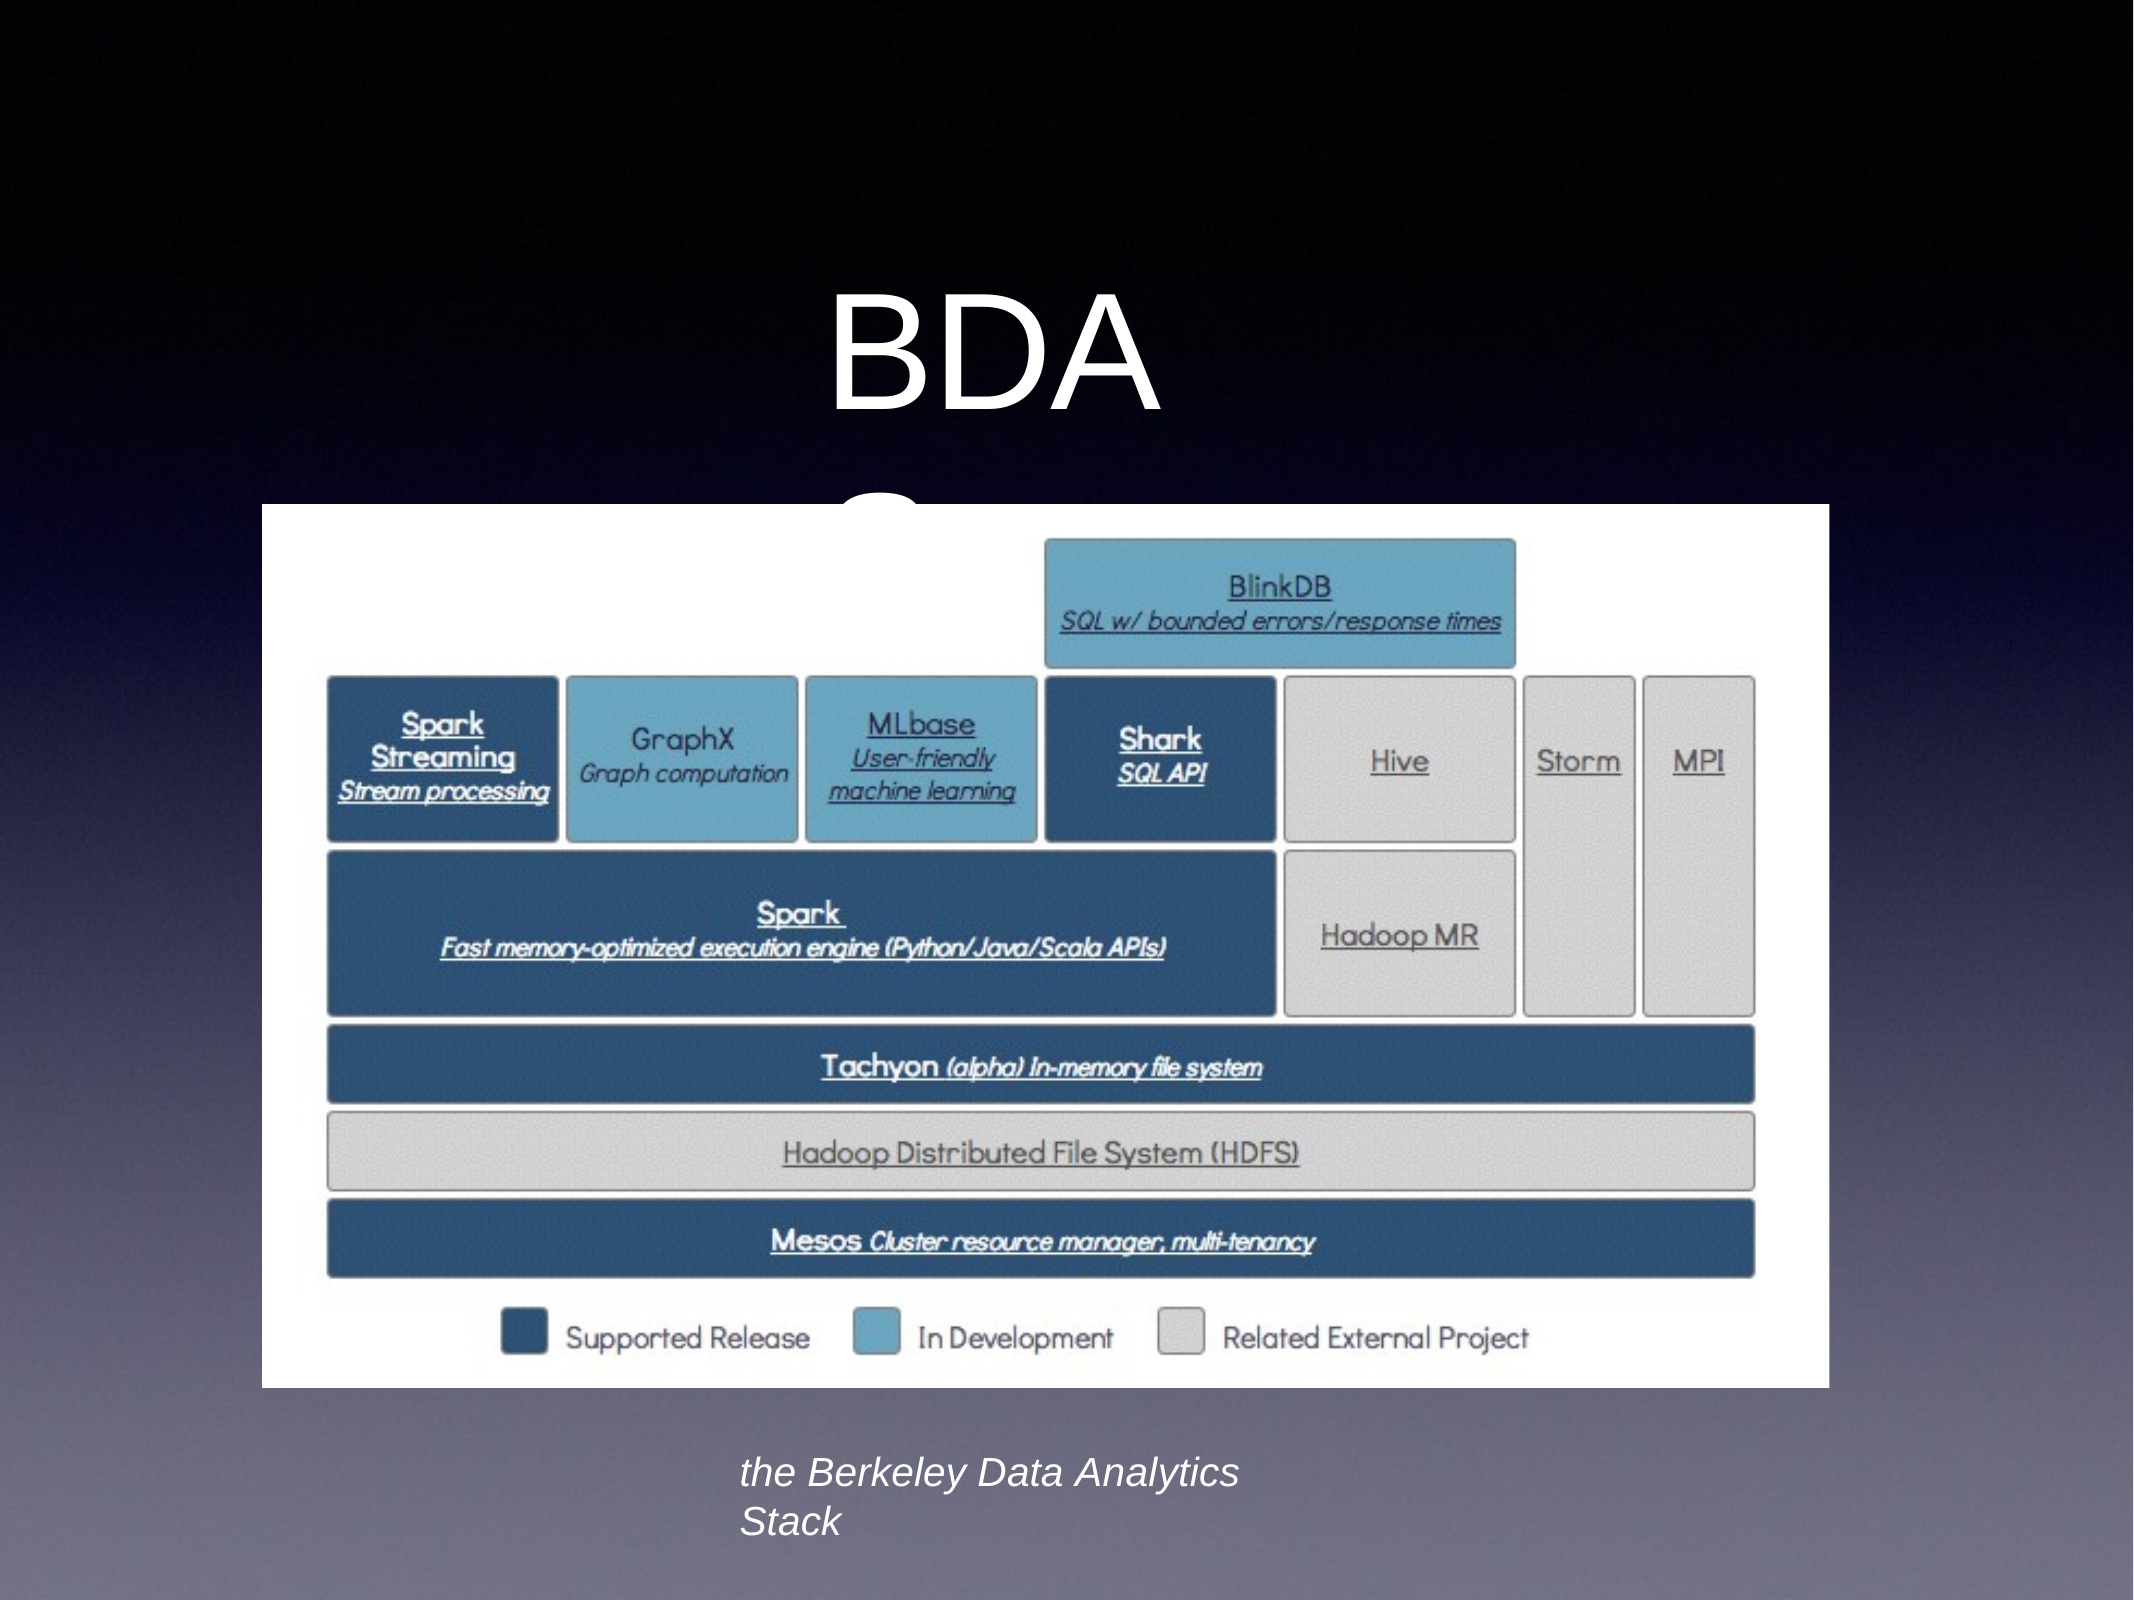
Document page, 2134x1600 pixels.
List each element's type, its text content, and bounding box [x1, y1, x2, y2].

text_box the Berkeley Data Analytics Stack [737, 1445, 1355, 1544]
title BDAS [821, 242, 1271, 504]
text_box [262, 504, 1830, 1388]
picture [0, 0, 2134, 1600]
